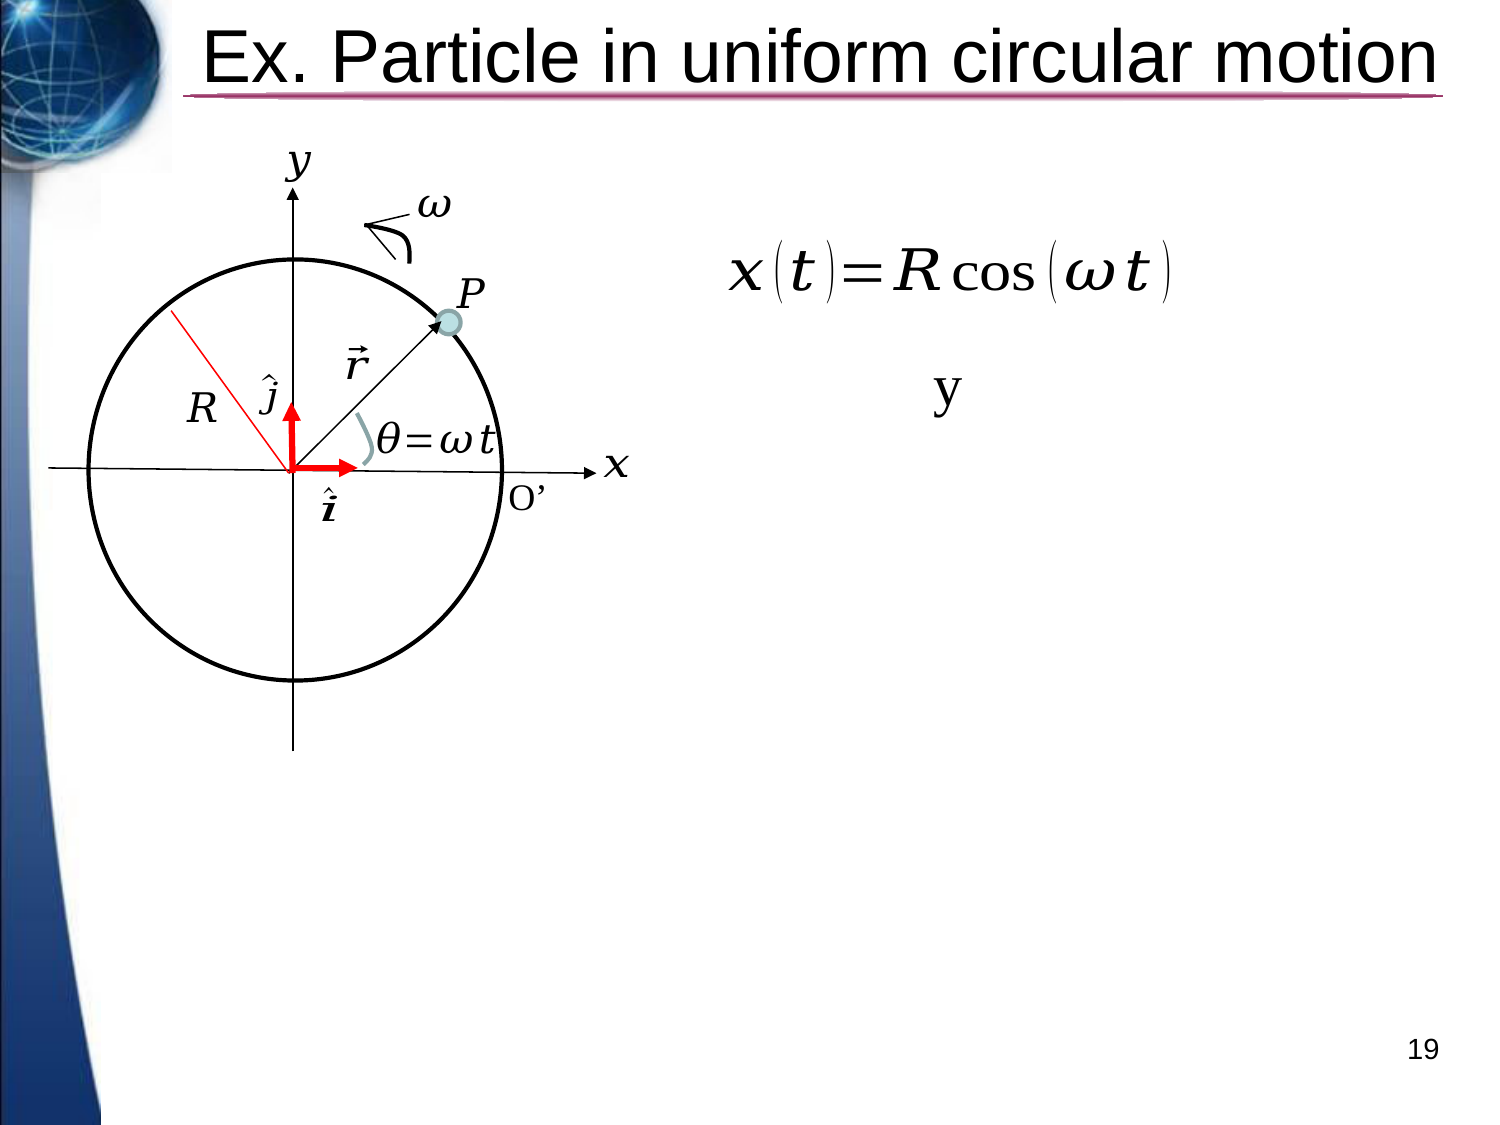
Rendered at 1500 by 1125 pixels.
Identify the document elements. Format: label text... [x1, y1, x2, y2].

text_box O’ [493, 482, 563, 525]
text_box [295, 320, 442, 474]
text_box [86, 257, 288, 466]
text_box [298, 482, 497, 683]
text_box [366, 224, 396, 260]
text_box [86, 482, 288, 683]
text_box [364, 214, 410, 226]
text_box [170, 310, 289, 474]
title Ex. Particle in uniform circular motion [145, 0, 1496, 188]
text_box [400, 234, 412, 264]
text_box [48, 467, 165, 474]
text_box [446, 467, 597, 474]
text_box [295, 469, 353, 474]
text_box [435, 308, 463, 337]
text_box [298, 257, 437, 319]
slide_number 19 [1104, 1022, 1455, 1092]
text_box [446, 335, 505, 466]
picture [0, 0, 145, 1125]
